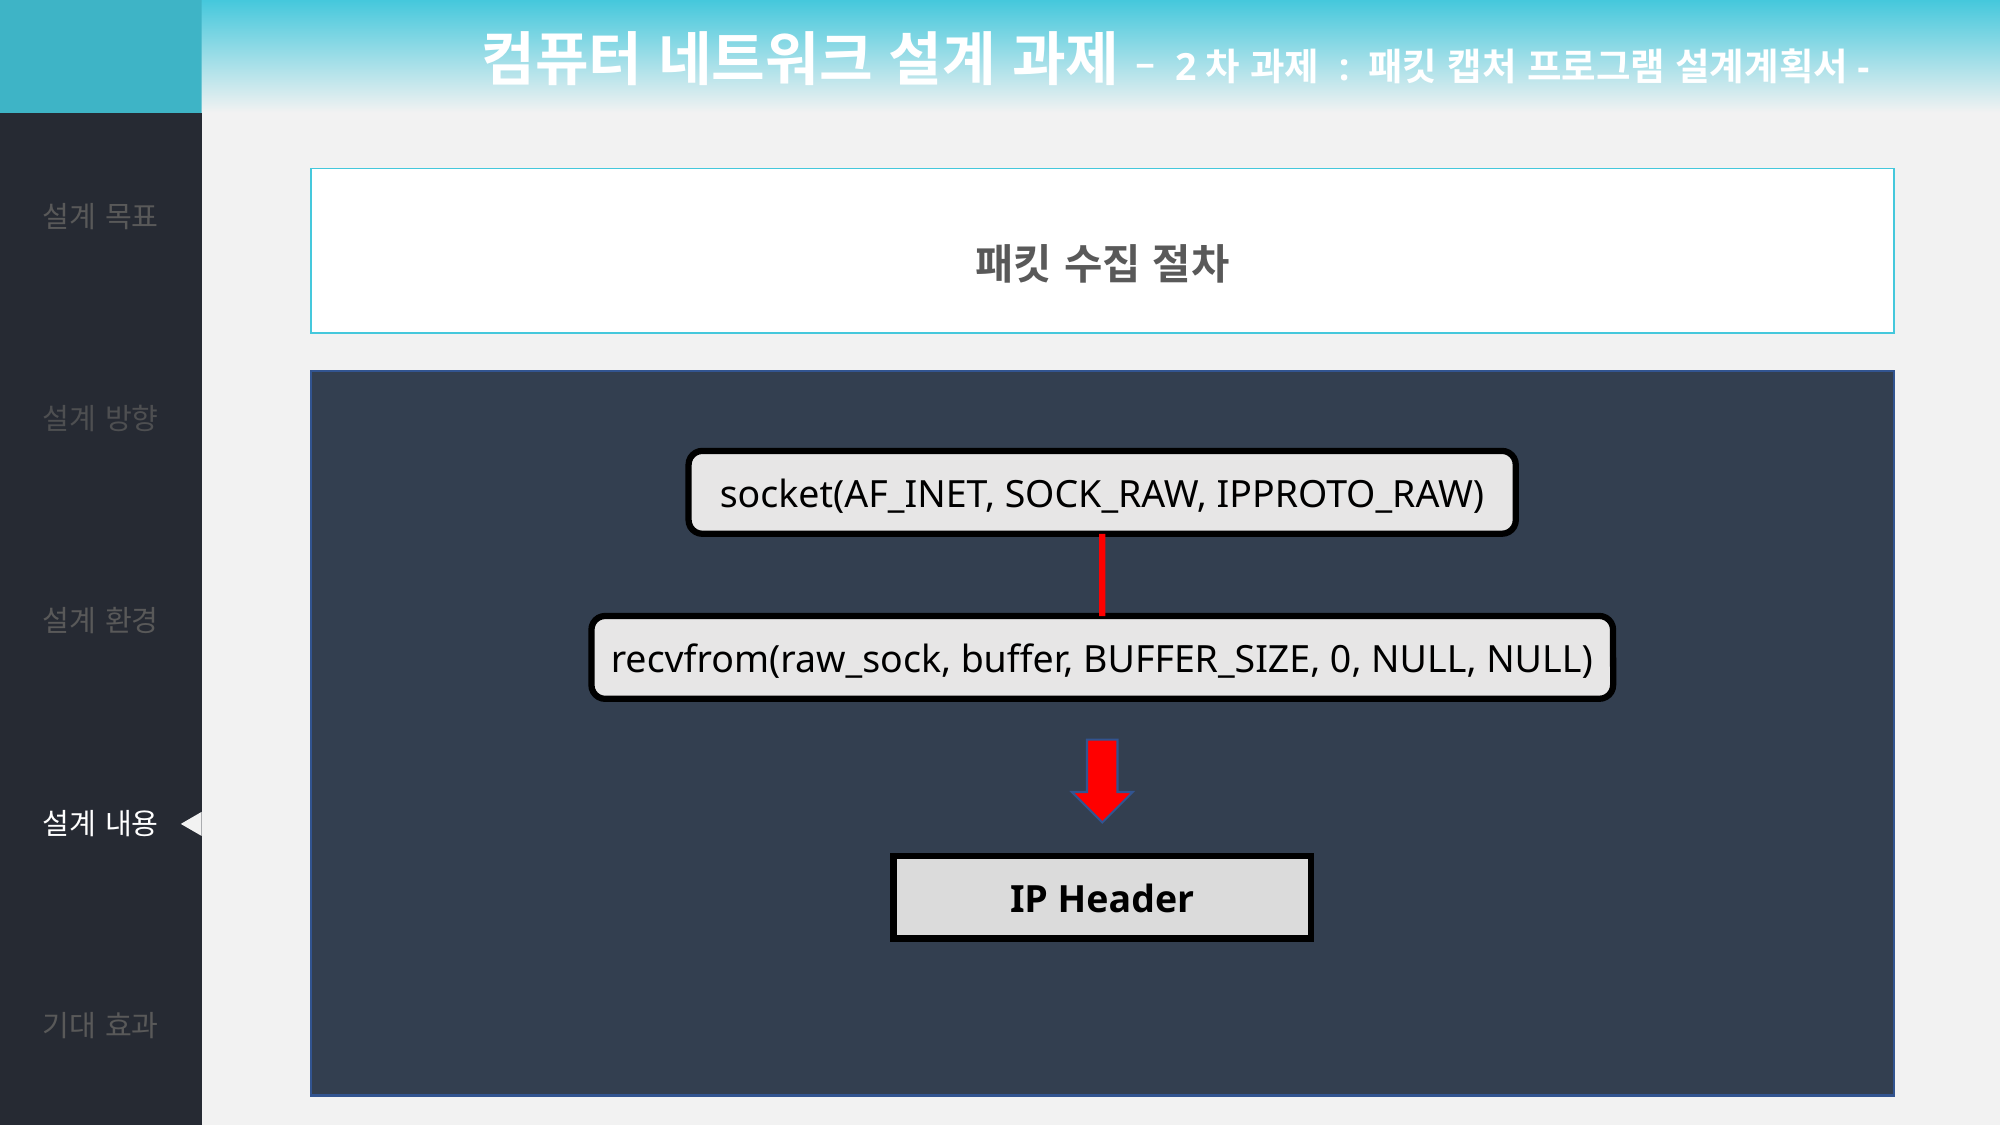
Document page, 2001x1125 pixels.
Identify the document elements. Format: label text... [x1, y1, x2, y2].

table_cell 설계 내용 [0, 720, 202, 923]
table_cell 설계 환경 [0, 518, 202, 720]
text_box [310, 370, 1895, 1097]
text_box 컴퓨터 네트워크 설계 과제 – 2차 과제 : 패킷 캡처 프로그램 설계계획서- [466, 14, 2000, 99]
table_cell 설계 방향 [0, 316, 202, 518]
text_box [591, 450, 1614, 823]
table_header 설계 목표 [0, 113, 202, 316]
text_box IP Header [893, 855, 1312, 940]
text_box 패킷 수집 절차 [310, 168, 1895, 334]
text_box [178, 810, 203, 838]
text_box [0, 0, 203, 114]
table_cell 기대 효과 [0, 923, 202, 1125]
